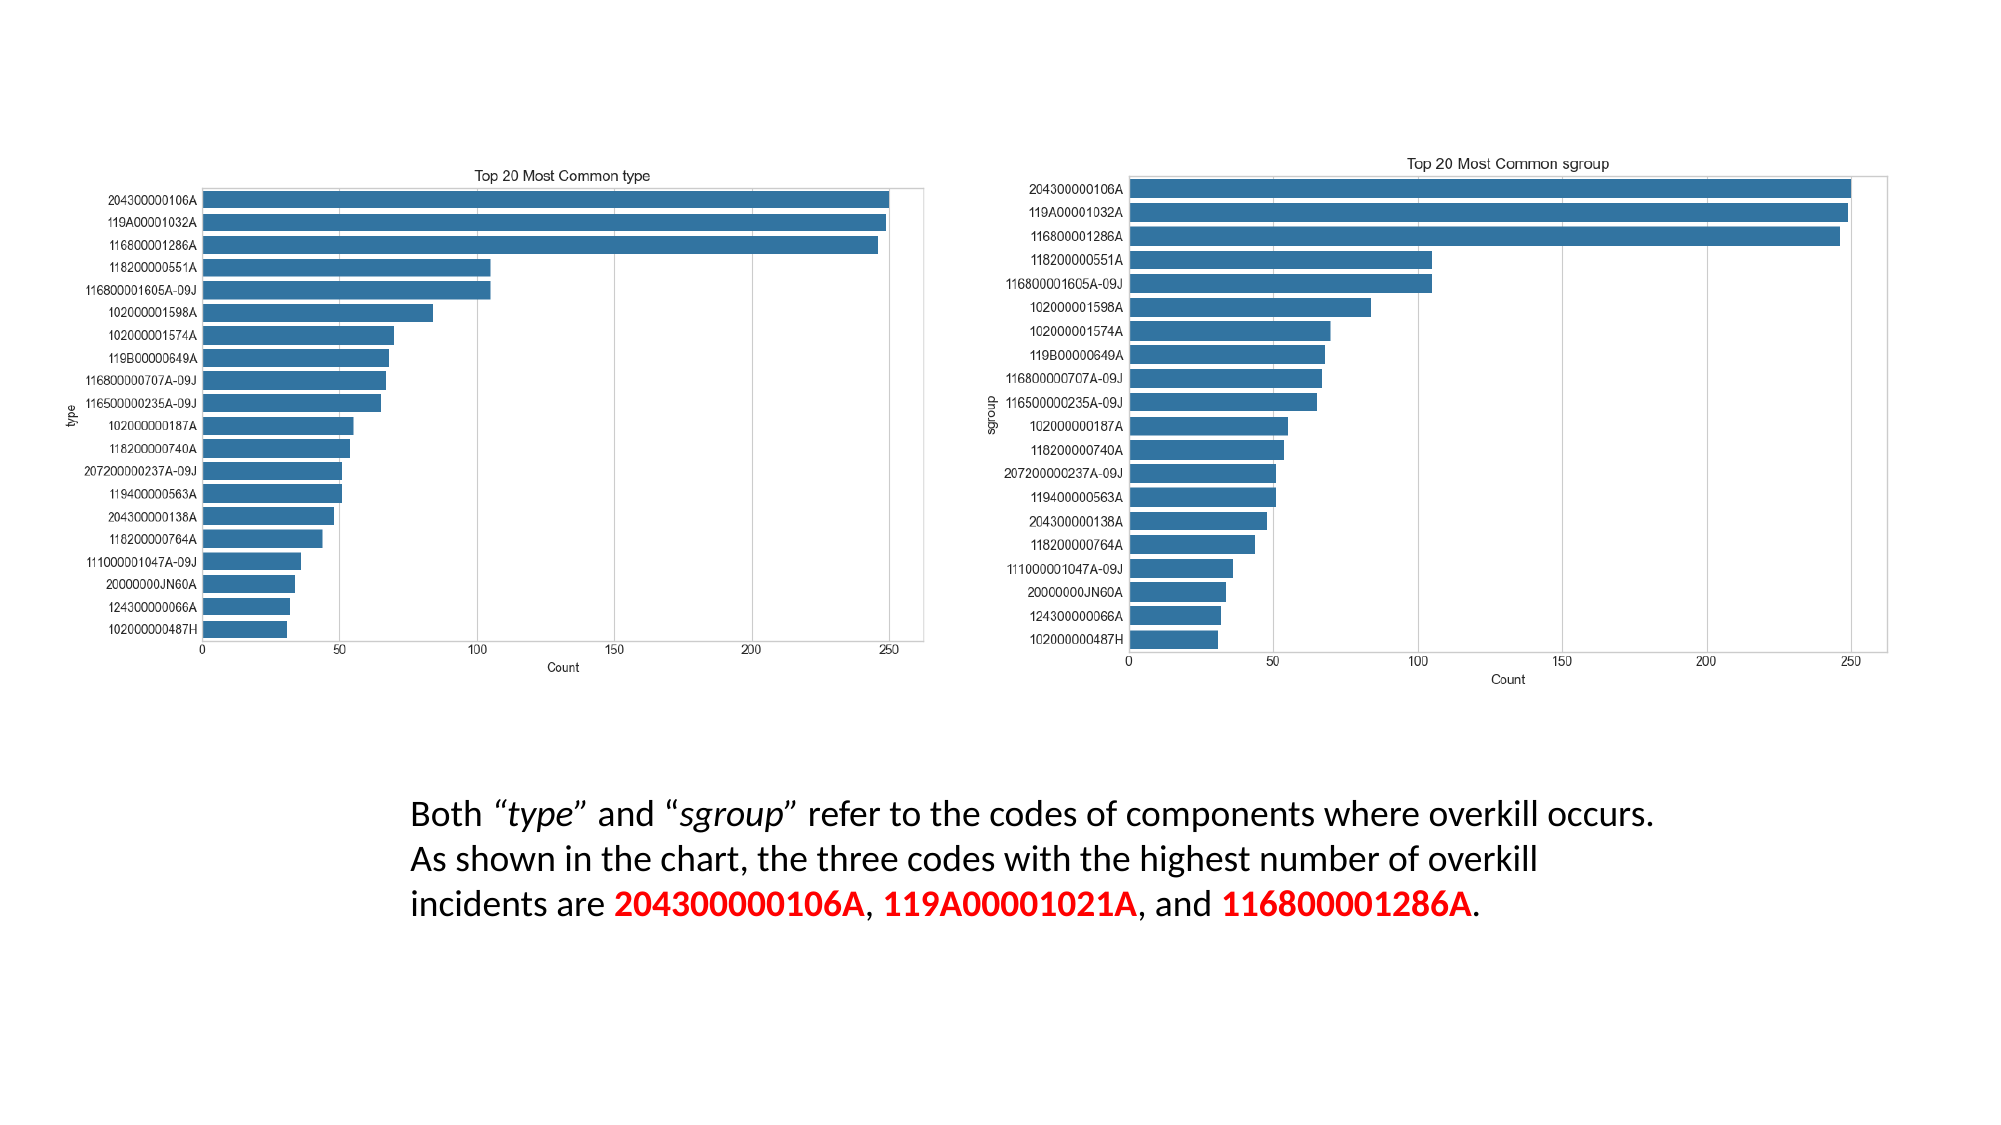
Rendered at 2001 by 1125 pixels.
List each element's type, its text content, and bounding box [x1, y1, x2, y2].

picture [57, 161, 931, 683]
picture [976, 148, 1895, 696]
text_box Both “type” and “sgroup” refer to the codes of components where overkill occurs. As shown in the chart, the three codes with the highest number of overkill incidents are 204300000106A, 119A00001021A, and 116800001286A. [395, 781, 1694, 931]
